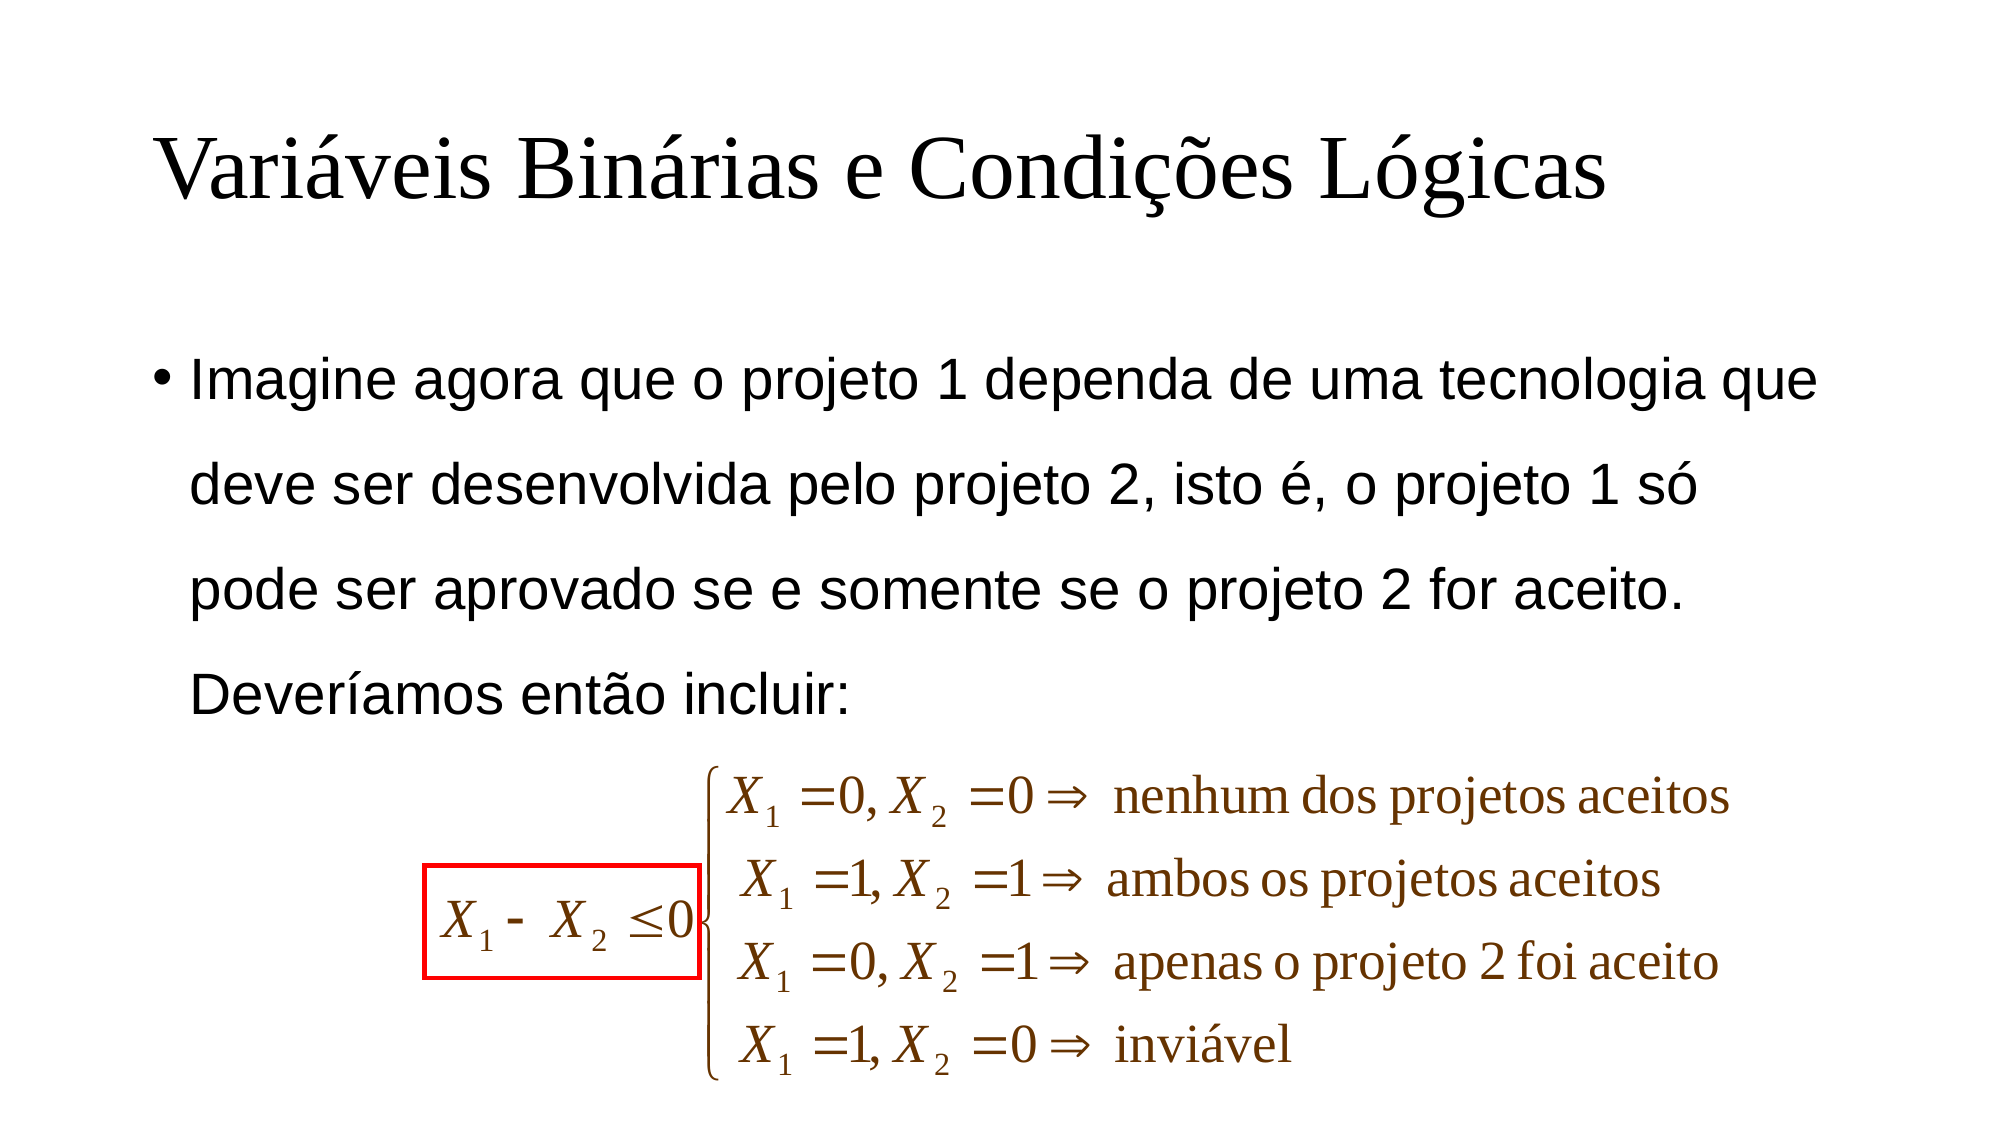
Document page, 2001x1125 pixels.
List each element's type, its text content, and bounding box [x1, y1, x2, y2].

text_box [428, 752, 1741, 1094]
title Variáveis Binárias e Condições Lógicas [137, 59, 1863, 278]
list Imagine agora que o projeto 1 dependa de uma tecnologia que deve ser desenvolvida pelo projeto 2, isto é, o projeto 1 só pode ser aprovado se e somente se o projeto 2 for aceito. Deveríamos então incluir: [137, 299, 1863, 1014]
text_box [424, 865, 428, 979]
